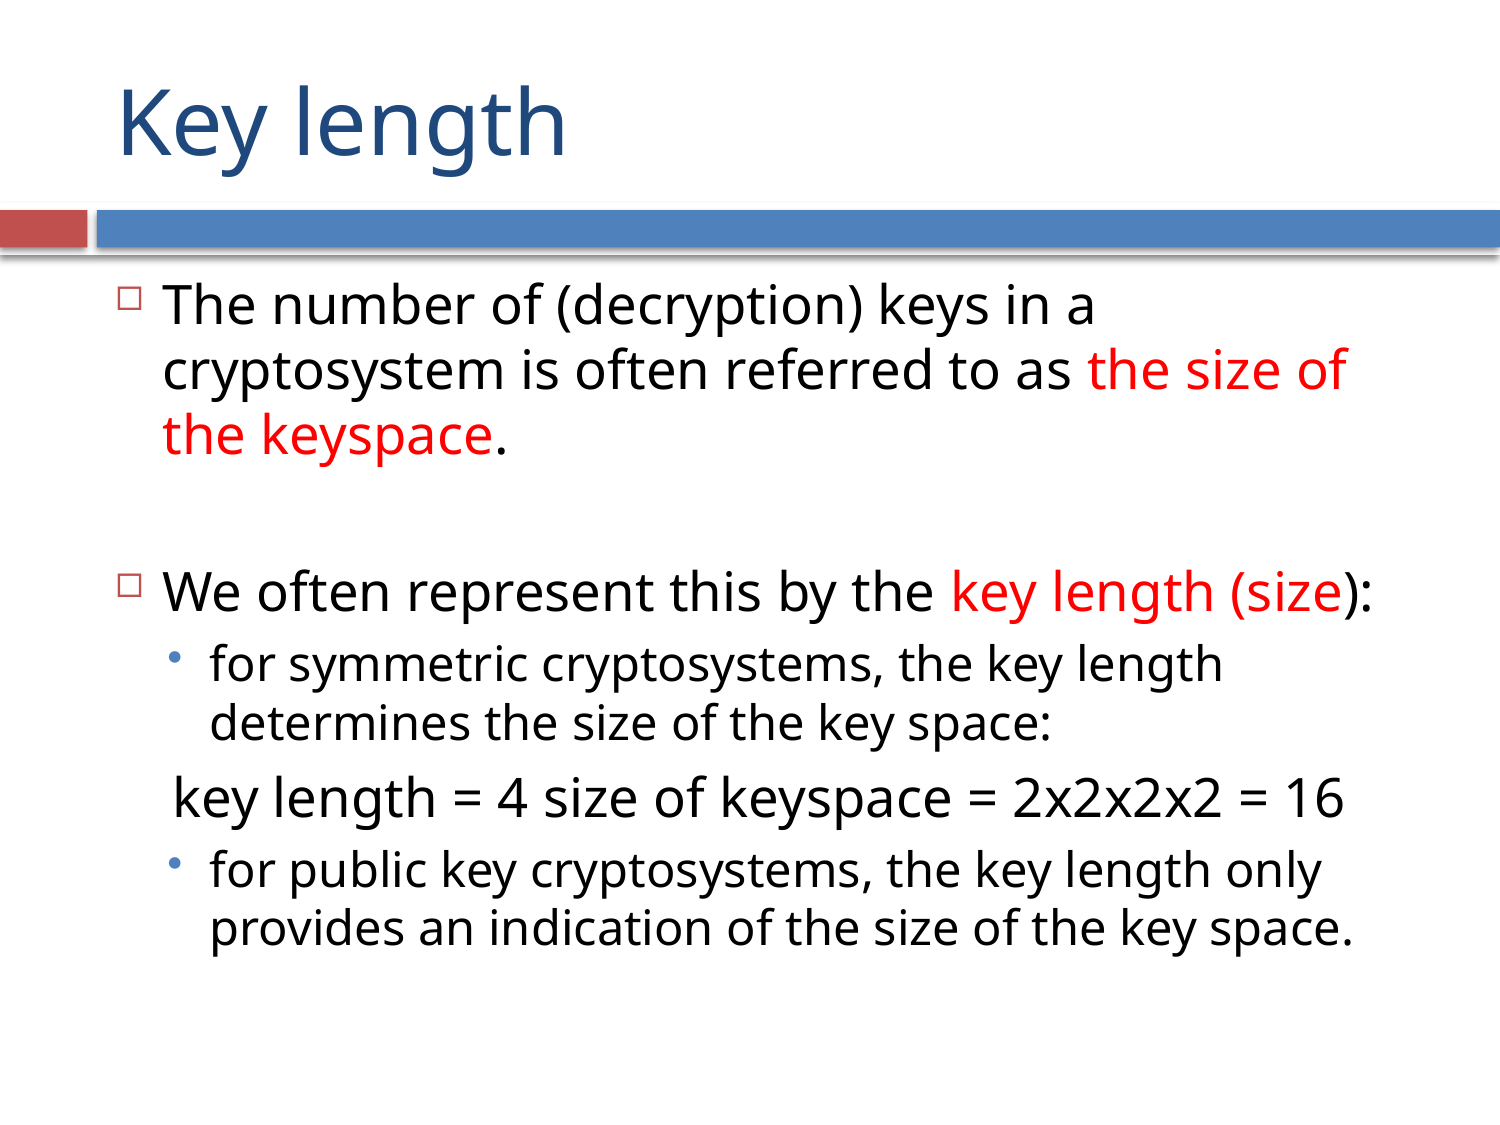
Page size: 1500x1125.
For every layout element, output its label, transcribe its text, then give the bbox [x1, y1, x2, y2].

list The number of (decryption) keys in a cryptosystem is often referred to as the size of the keyspace. We often represent this by the key length (size): for symmetric cryptosystems, the key length determines the size of the key space: key length = 4 size of keyspace = 2x2x2x2 = 16 for public key cryptosystems, the key length only provides an indication of the size of the key space. [100, 262, 1438, 1059]
title Key length [100, 37, 1438, 200]
